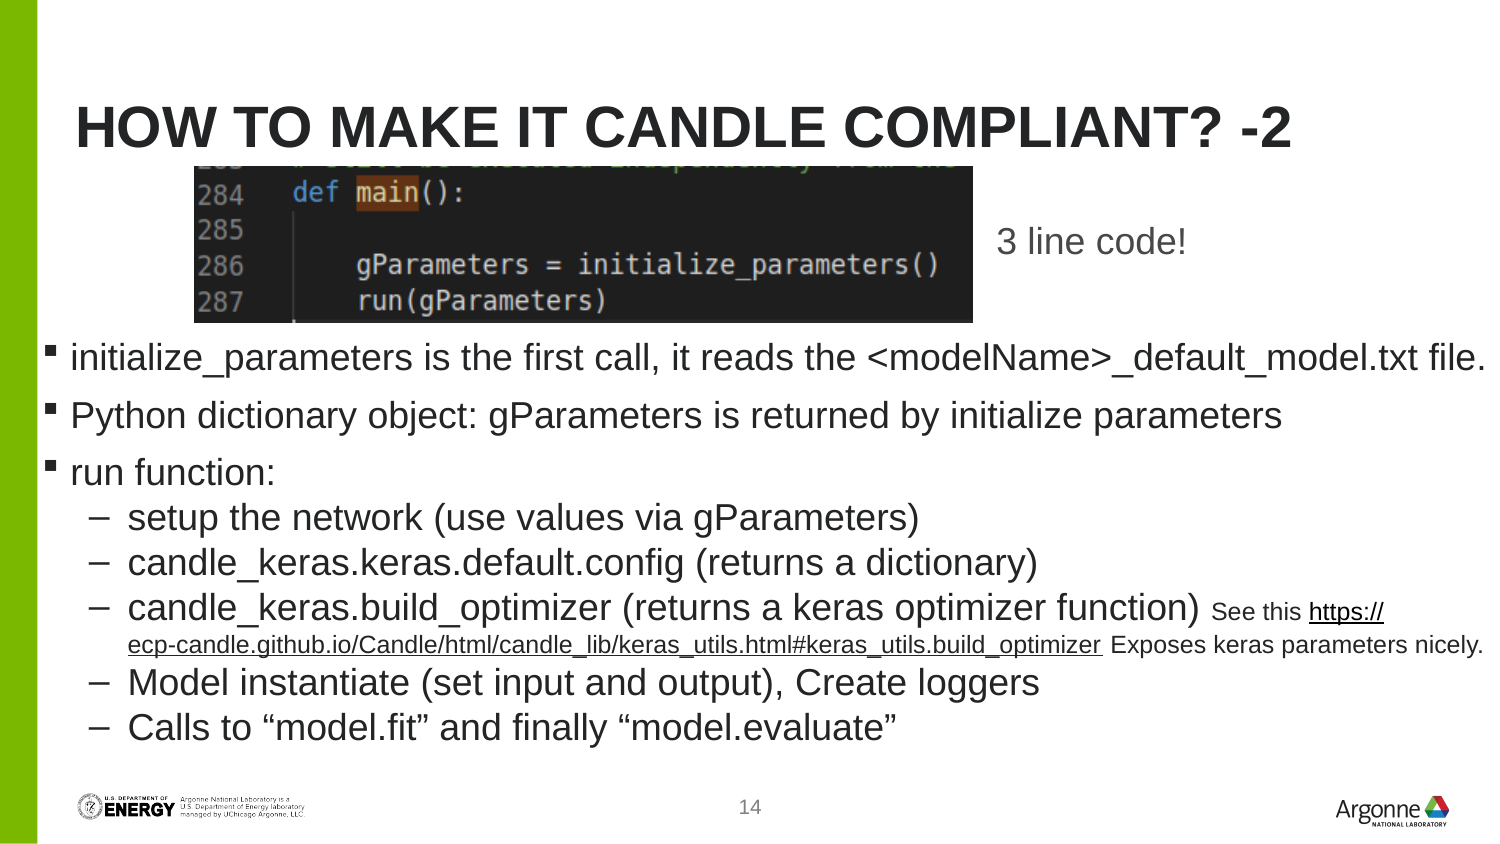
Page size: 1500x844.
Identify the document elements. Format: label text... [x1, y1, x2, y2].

title How to make it candle compliant? -2 [75, 58, 1449, 160]
text_box initialize_parameters is the first call, it reads the <modelName>_default_model.txt file. Python dictionary object: gParameters is returned by initialize parameters run function: setup the network (use values via gParameters) candle_keras.keras.default.config (returns a dictionary) candle_keras.build_optimizer (returns a keras optimizer function) See this https://ecp-candle.github.io/Candle/html/candle_lib/keras_utils.html#keras_utils.build_optimizer Exposes keras parameters nicely. Model instantiate (set input and output), Create loggers Calls to “model.fit” and finally “model.evaluate” [42, 160, 1500, 705]
picture [75, 791, 308, 822]
picture [194, 165, 973, 323]
list [75, 705, 1449, 776]
text_box 3 line code! [981, 209, 1249, 270]
slide_number 14 [712, 796, 788, 819]
picture [1330, 787, 1458, 834]
